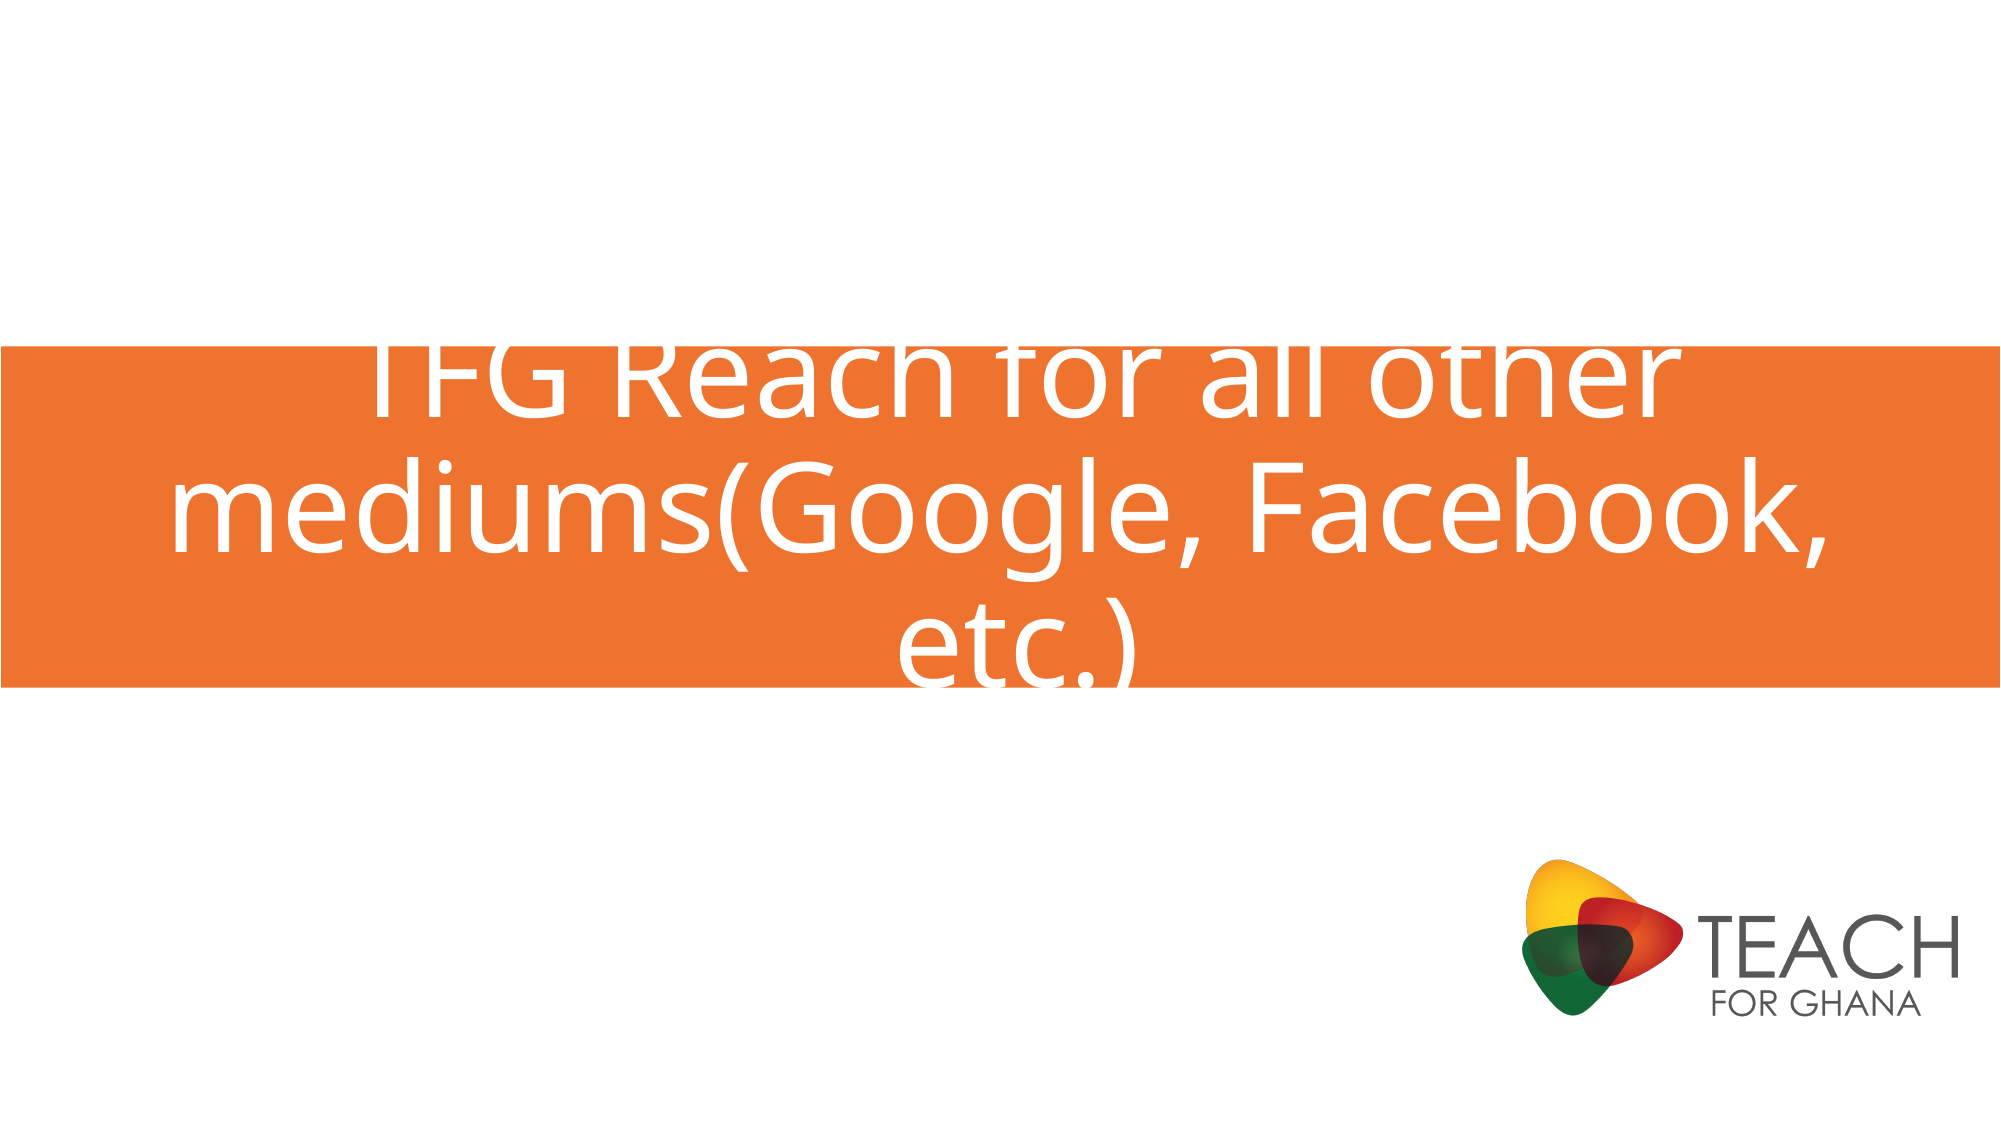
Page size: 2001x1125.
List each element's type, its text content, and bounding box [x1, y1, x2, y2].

title TFG Reach for all other mediums(Google, Facebook, etc.) [32, 273, 2000, 723]
text_box [1, 346, 32, 688]
picture [1499, 704, 1981, 1125]
